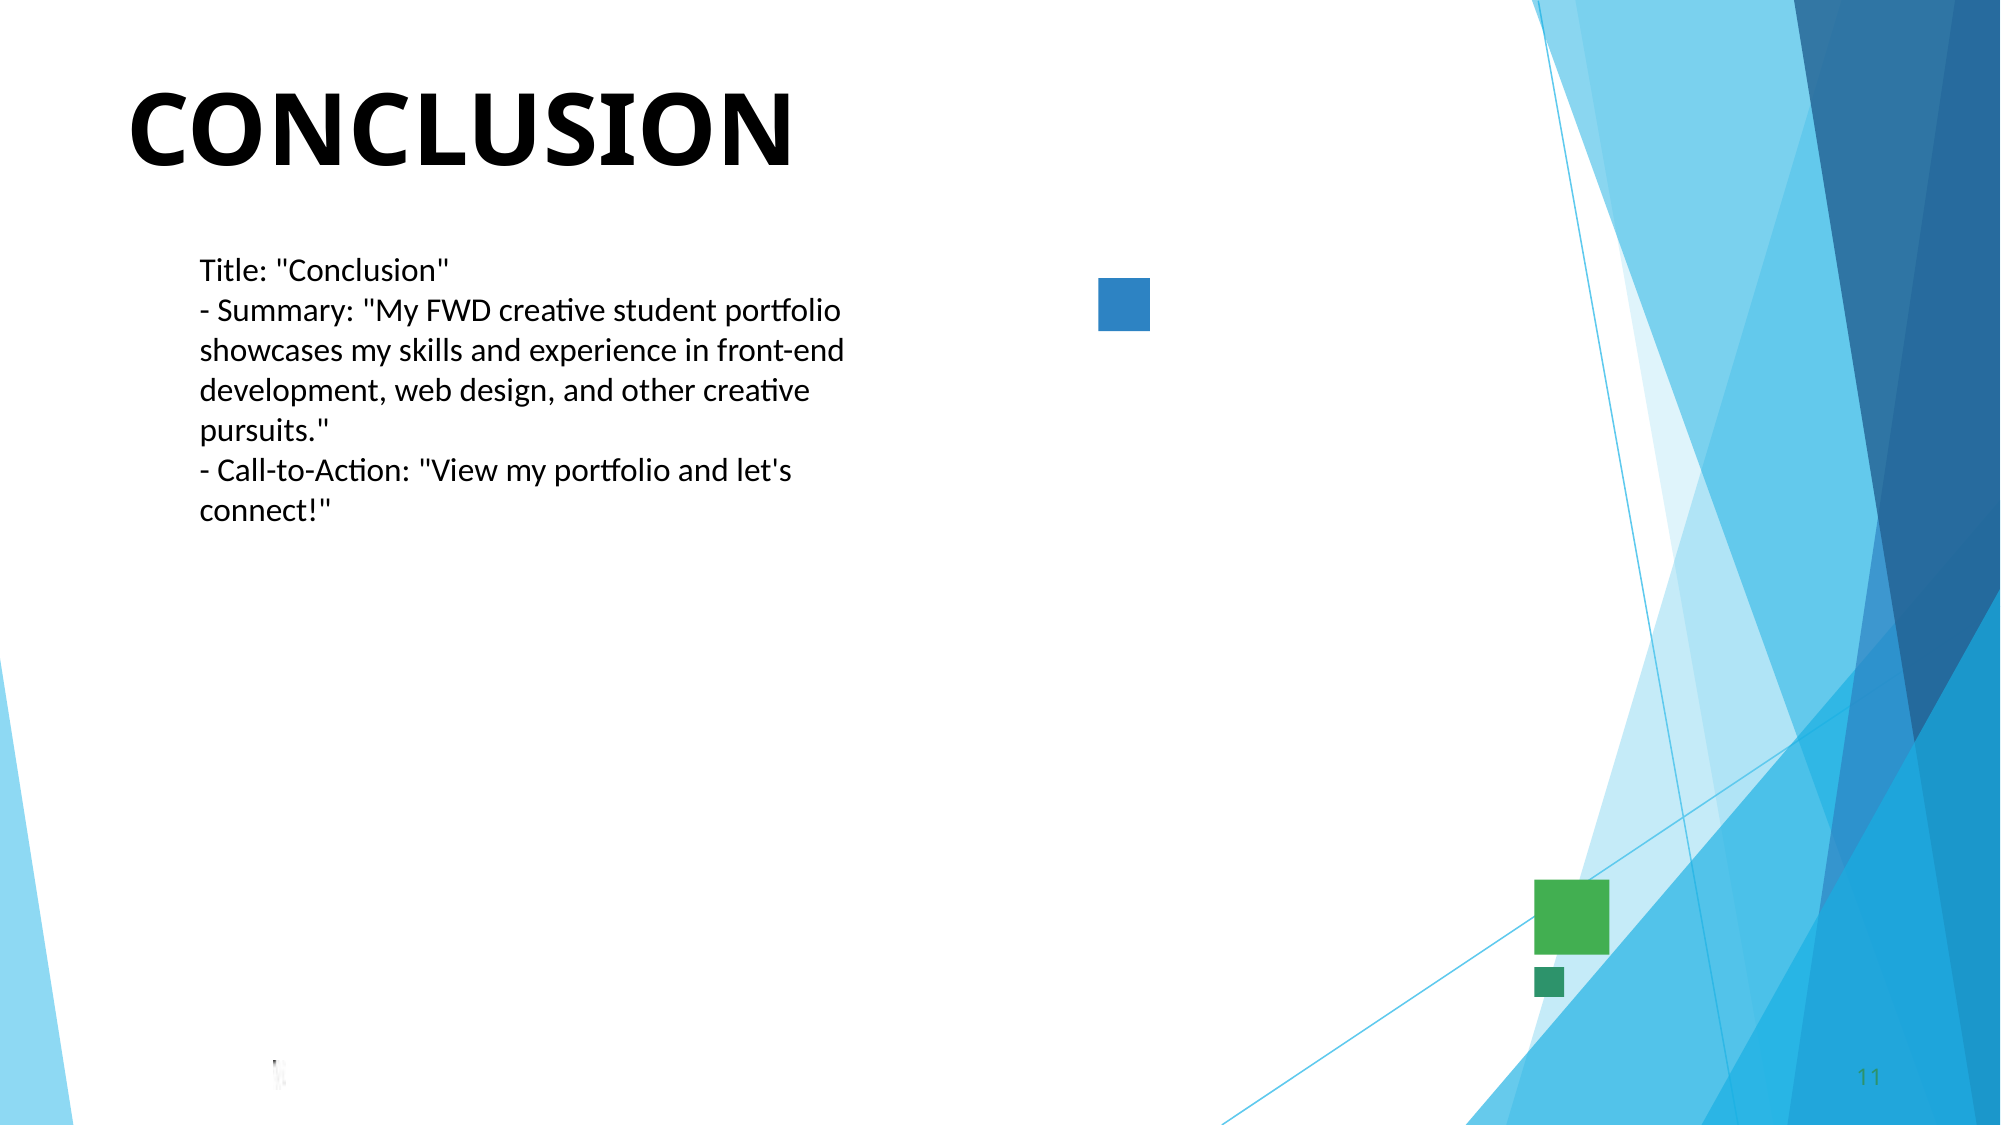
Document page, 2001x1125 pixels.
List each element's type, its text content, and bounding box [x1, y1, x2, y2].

text_box [1534, 967, 1565, 997]
title CONCLUSION [123, 63, 875, 254]
text_box [1534, 879, 1610, 955]
picture [273, 1060, 287, 1091]
text_box 11 [1849, 1061, 1888, 1095]
text_box [1098, 278, 1150, 332]
text_box Title: "Conclusion" - Summary: "My FWD creative student portfolio showcases my skills and experience in front-end development, web design, and other creative pursuits." - Call-to-Action: "View my portfolio and let's connect!" [184, 241, 935, 536]
